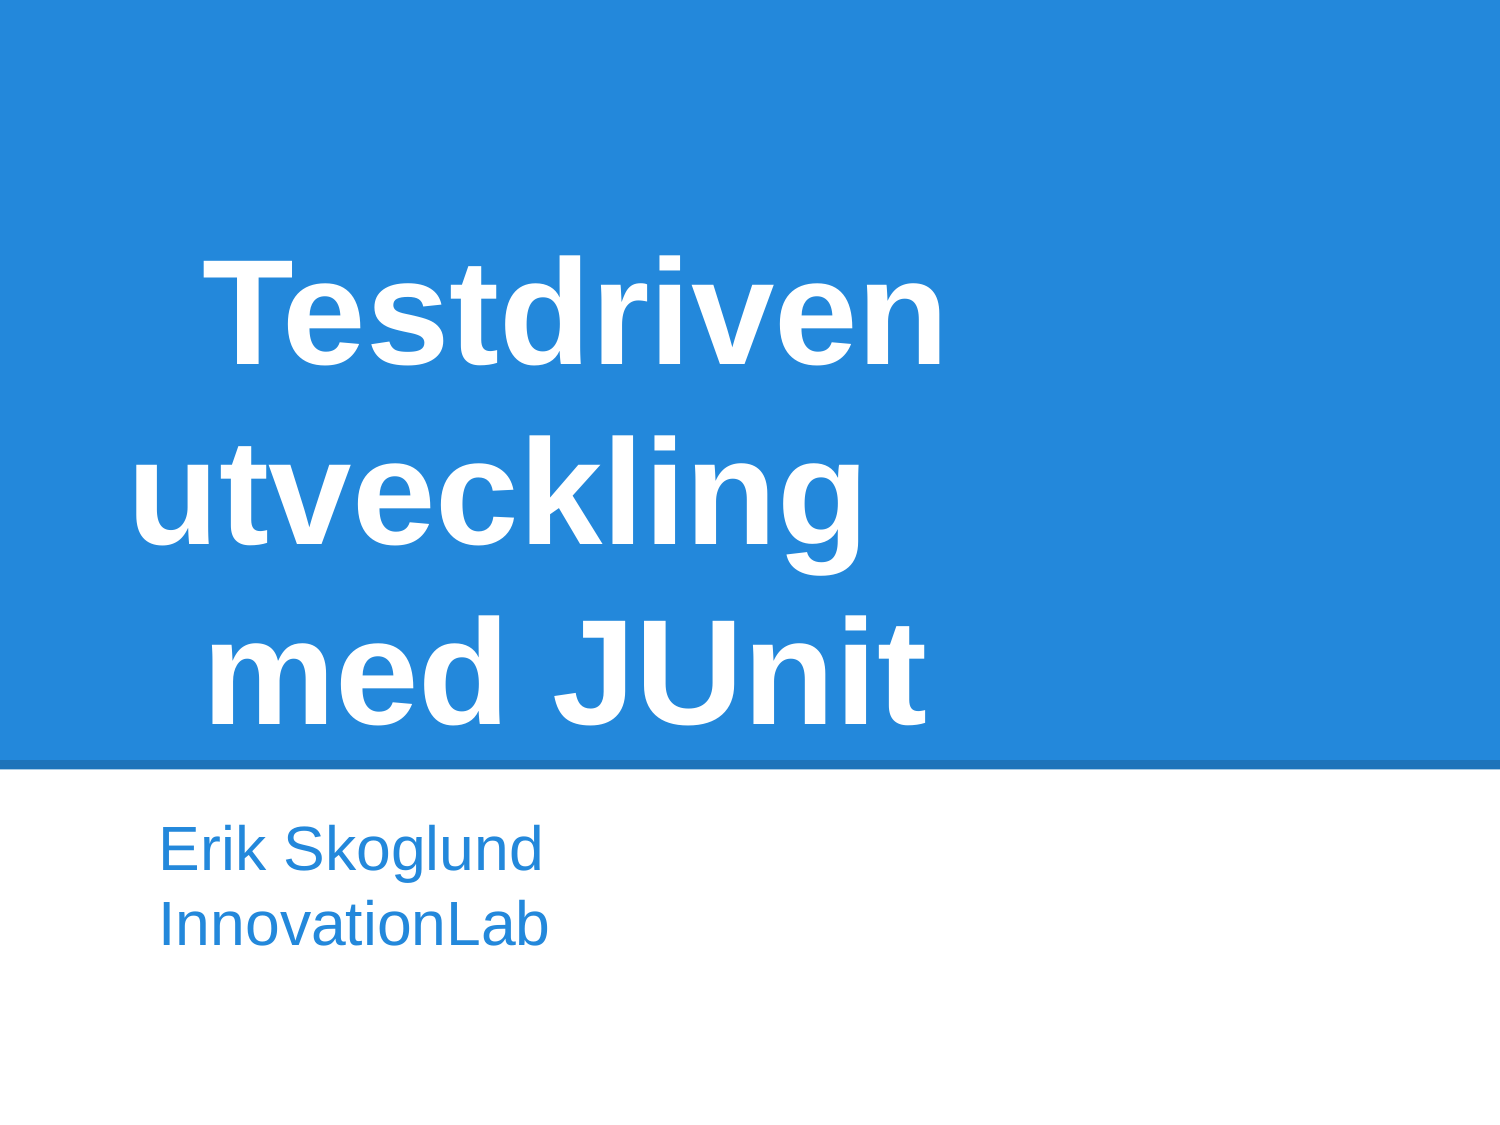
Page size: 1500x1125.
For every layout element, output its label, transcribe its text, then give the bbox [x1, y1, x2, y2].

title Testdriven utveckling med JUnit [112, 199, 1388, 770]
subtitle Erik Skoglund InnovationLab [112, 793, 1388, 1125]
